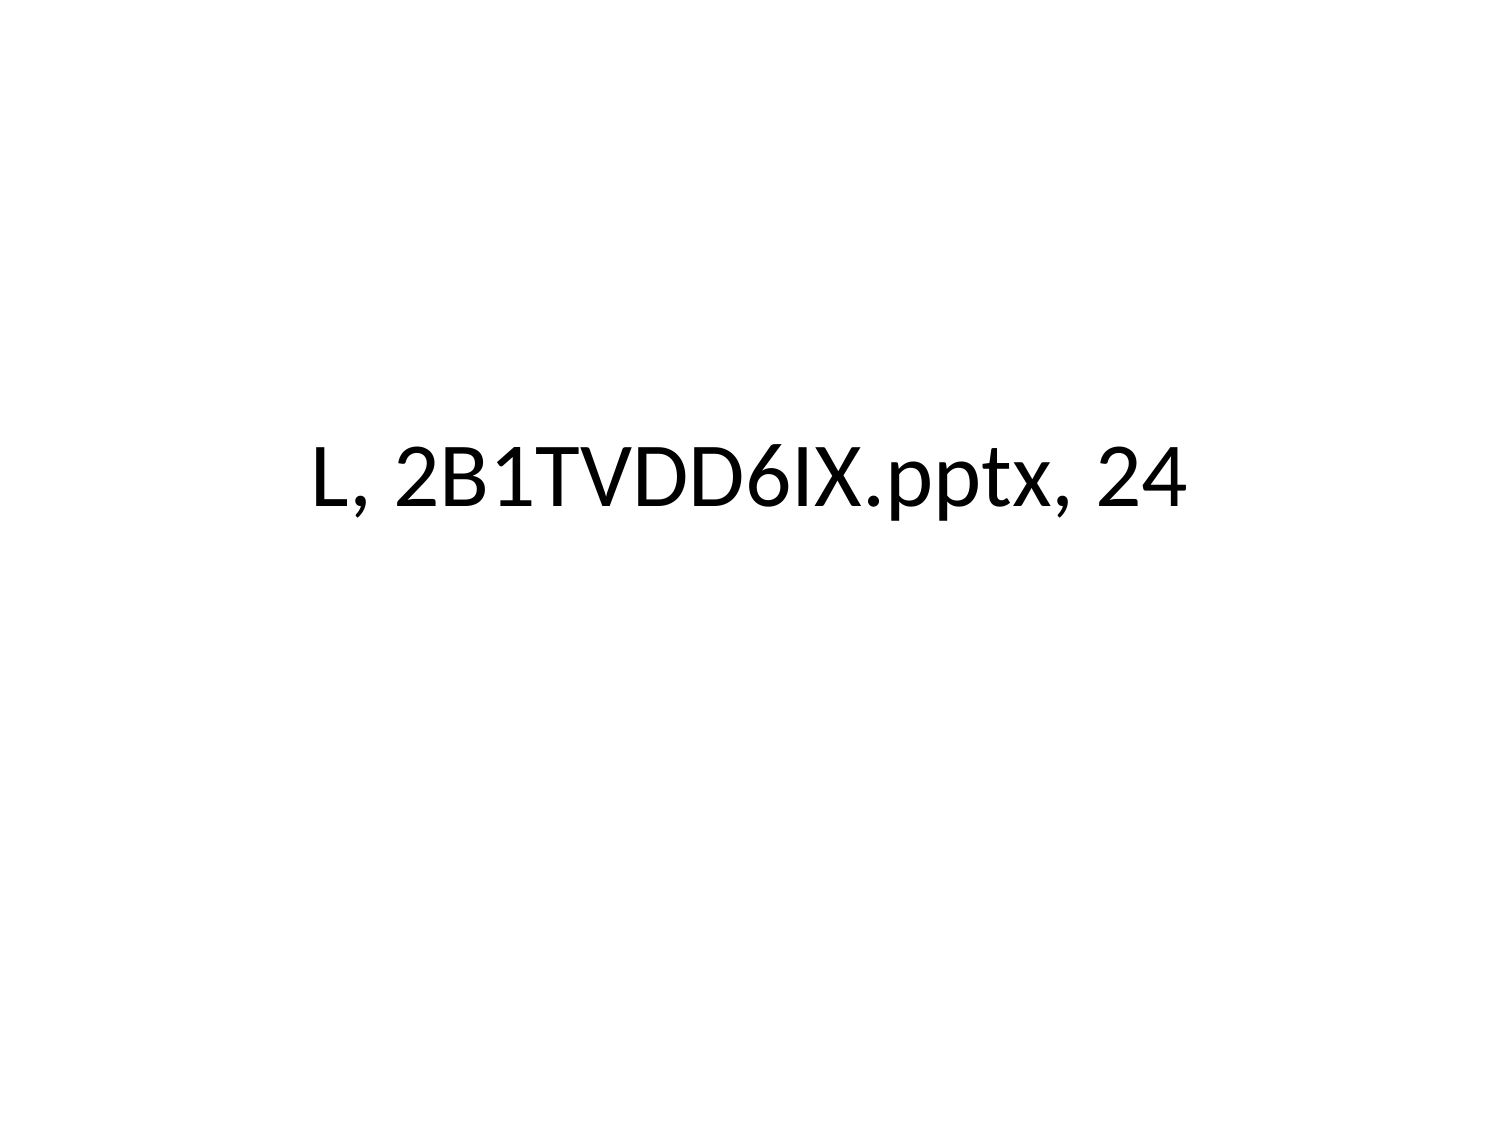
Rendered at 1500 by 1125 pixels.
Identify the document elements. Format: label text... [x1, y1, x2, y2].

title L, 2B1TVDD6IX.pptx, 24 [112, 349, 1388, 591]
